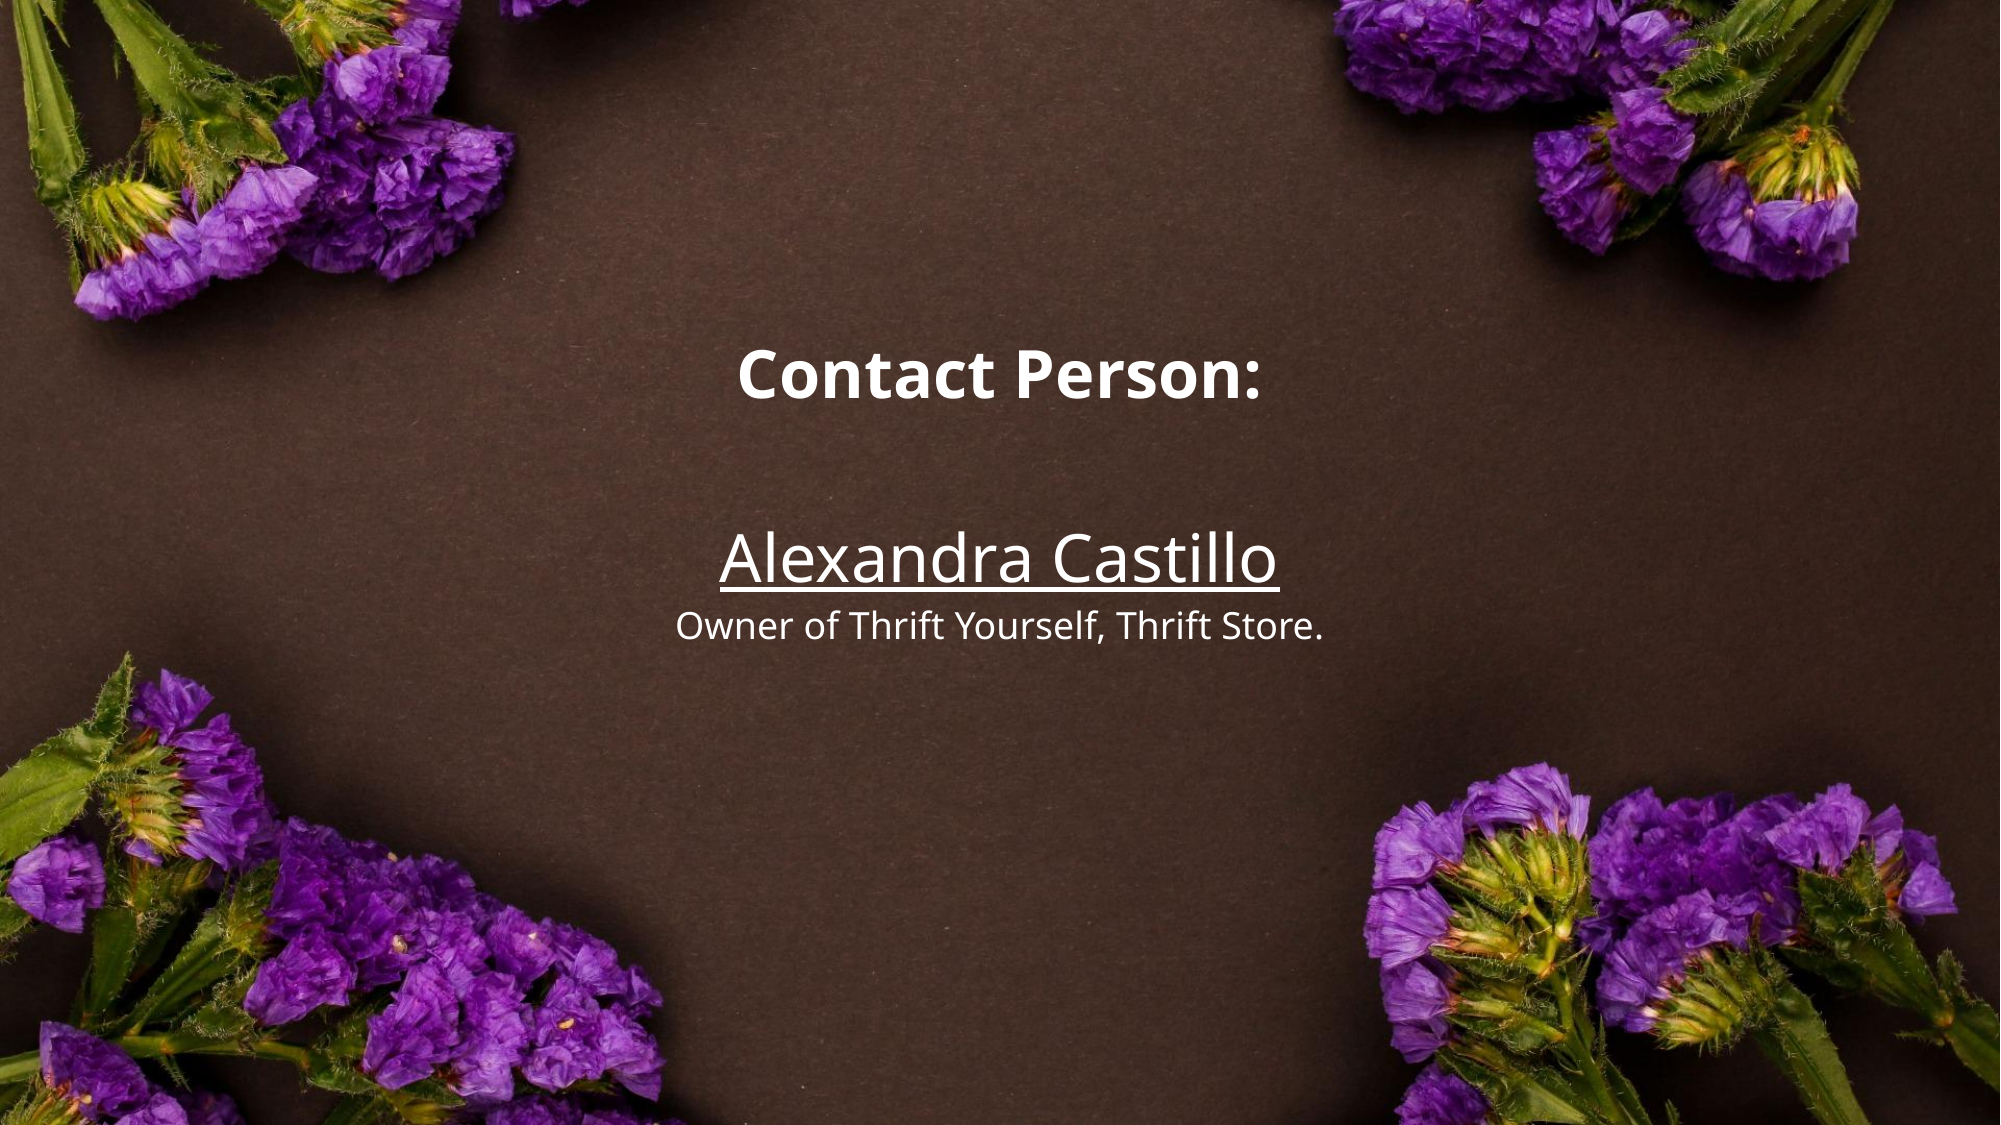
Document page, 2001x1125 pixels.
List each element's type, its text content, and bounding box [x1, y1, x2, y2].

picture [0, 0, 2000, 1125]
list Contact Person: Alexandra Castillo Owner of Thrift Yourself, Thrift Store. [440, 299, 1560, 893]
